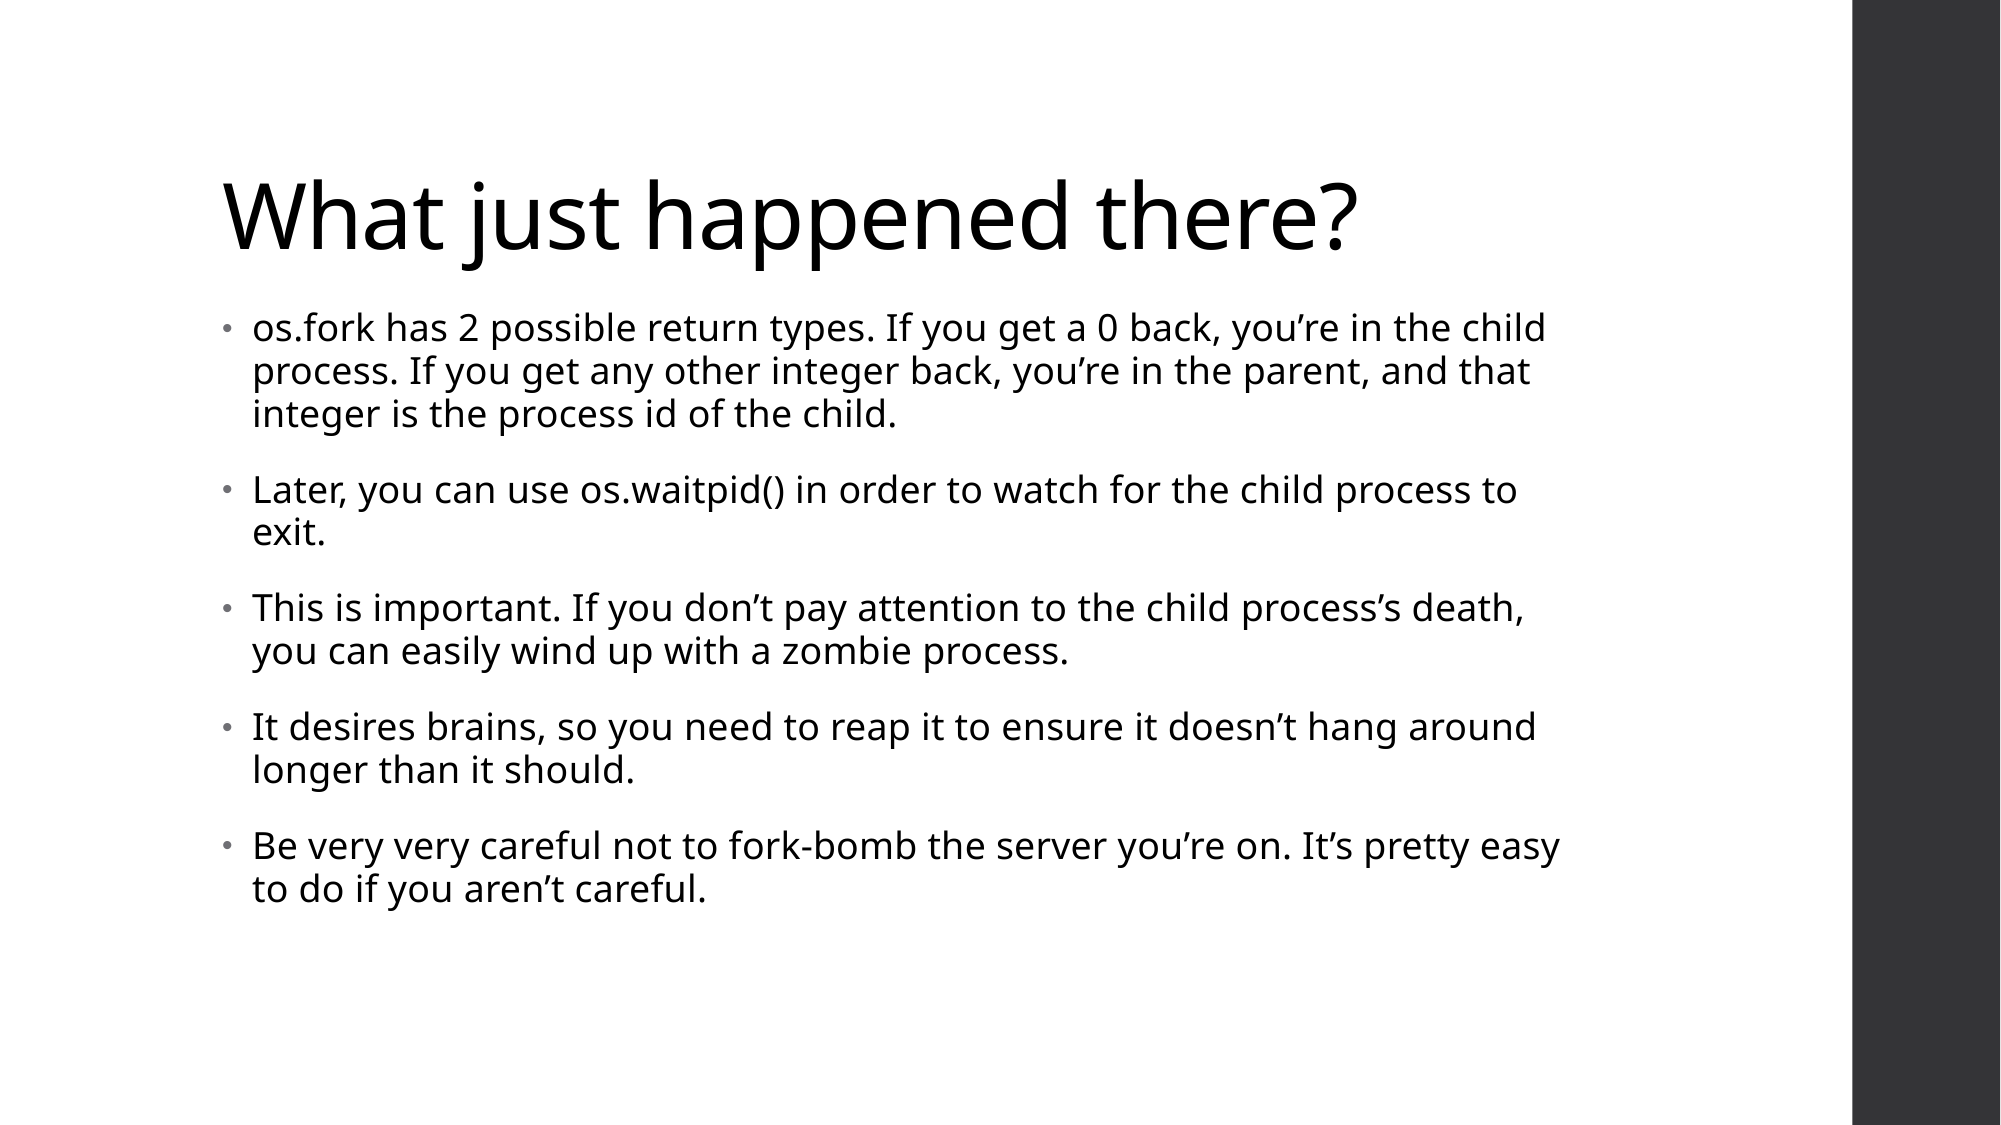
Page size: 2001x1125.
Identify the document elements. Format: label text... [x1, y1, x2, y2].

title What just happened there? [206, 60, 1797, 278]
list os.fork has 2 possible return types. If you get a 0 back, you’re in the child process. If you get any other integer back, you’re in the parent, and that integer is the process id of the child. Later, you can use os.waitpid() in order to watch for the child process to exit. This is important. If you don’t pay attention to the child process’s death, you can easily wind up with a zombie process. It desires brains, so you need to reap it to ensure it doesn’t hang around longer than it should. Be very very careful not to fork-bomb the server you’re on. It’s pretty easy to do if you aren’t careful. [206, 299, 1617, 1014]
